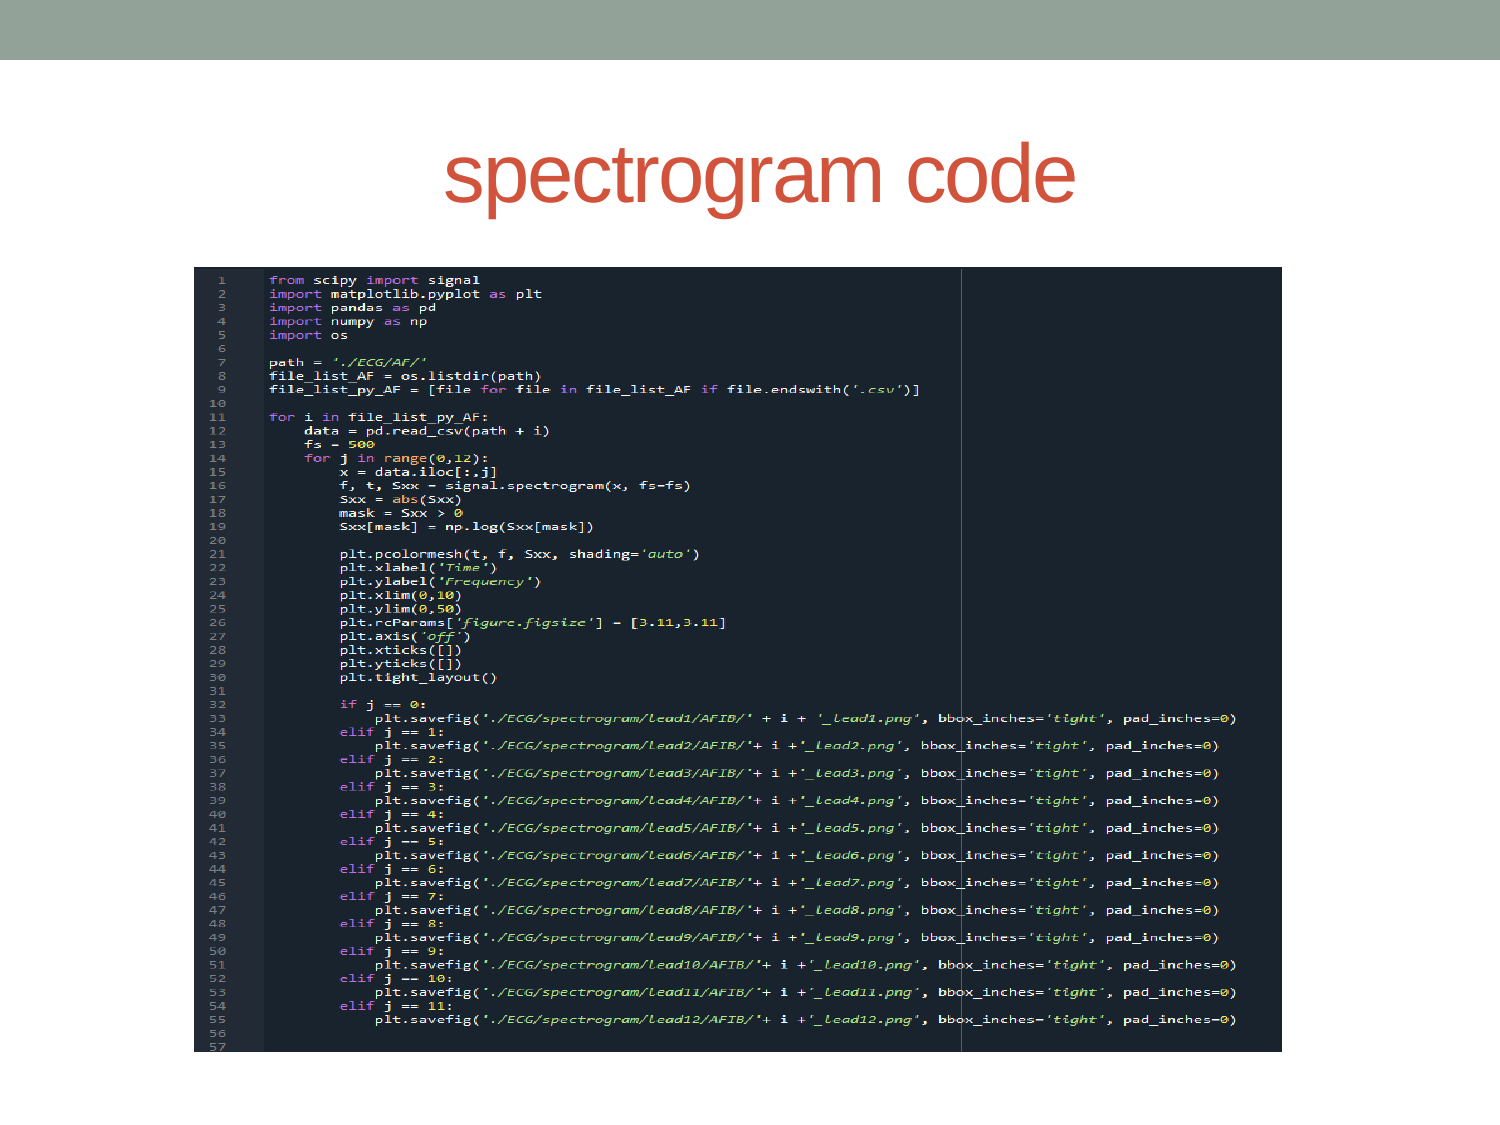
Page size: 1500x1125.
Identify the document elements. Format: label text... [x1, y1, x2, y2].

title spectrogram code [75, 87, 1425, 250]
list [194, 266, 1282, 1052]
